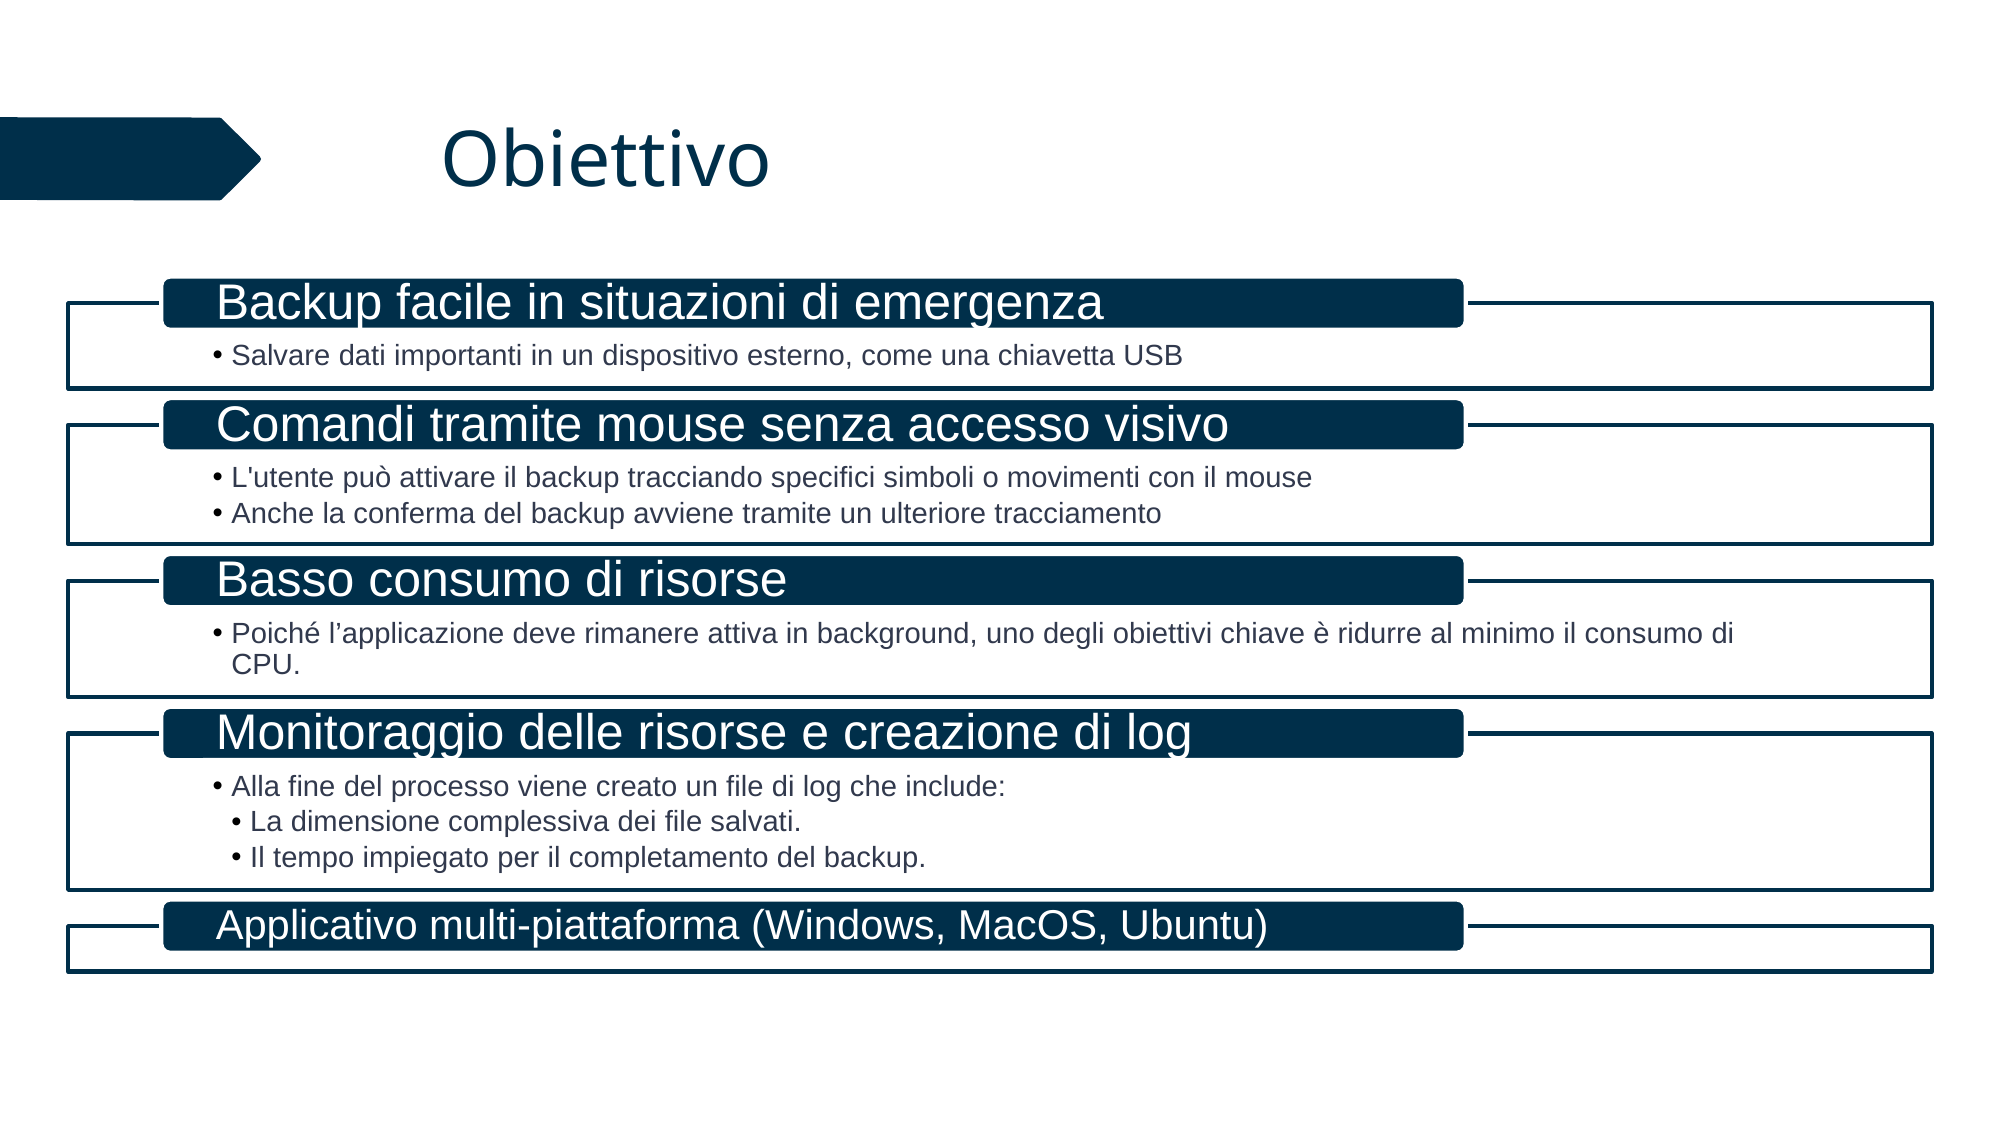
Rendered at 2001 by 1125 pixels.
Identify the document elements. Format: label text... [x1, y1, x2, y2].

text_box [67, 266, 1933, 982]
title Obiettivo [425, 102, 1888, 266]
